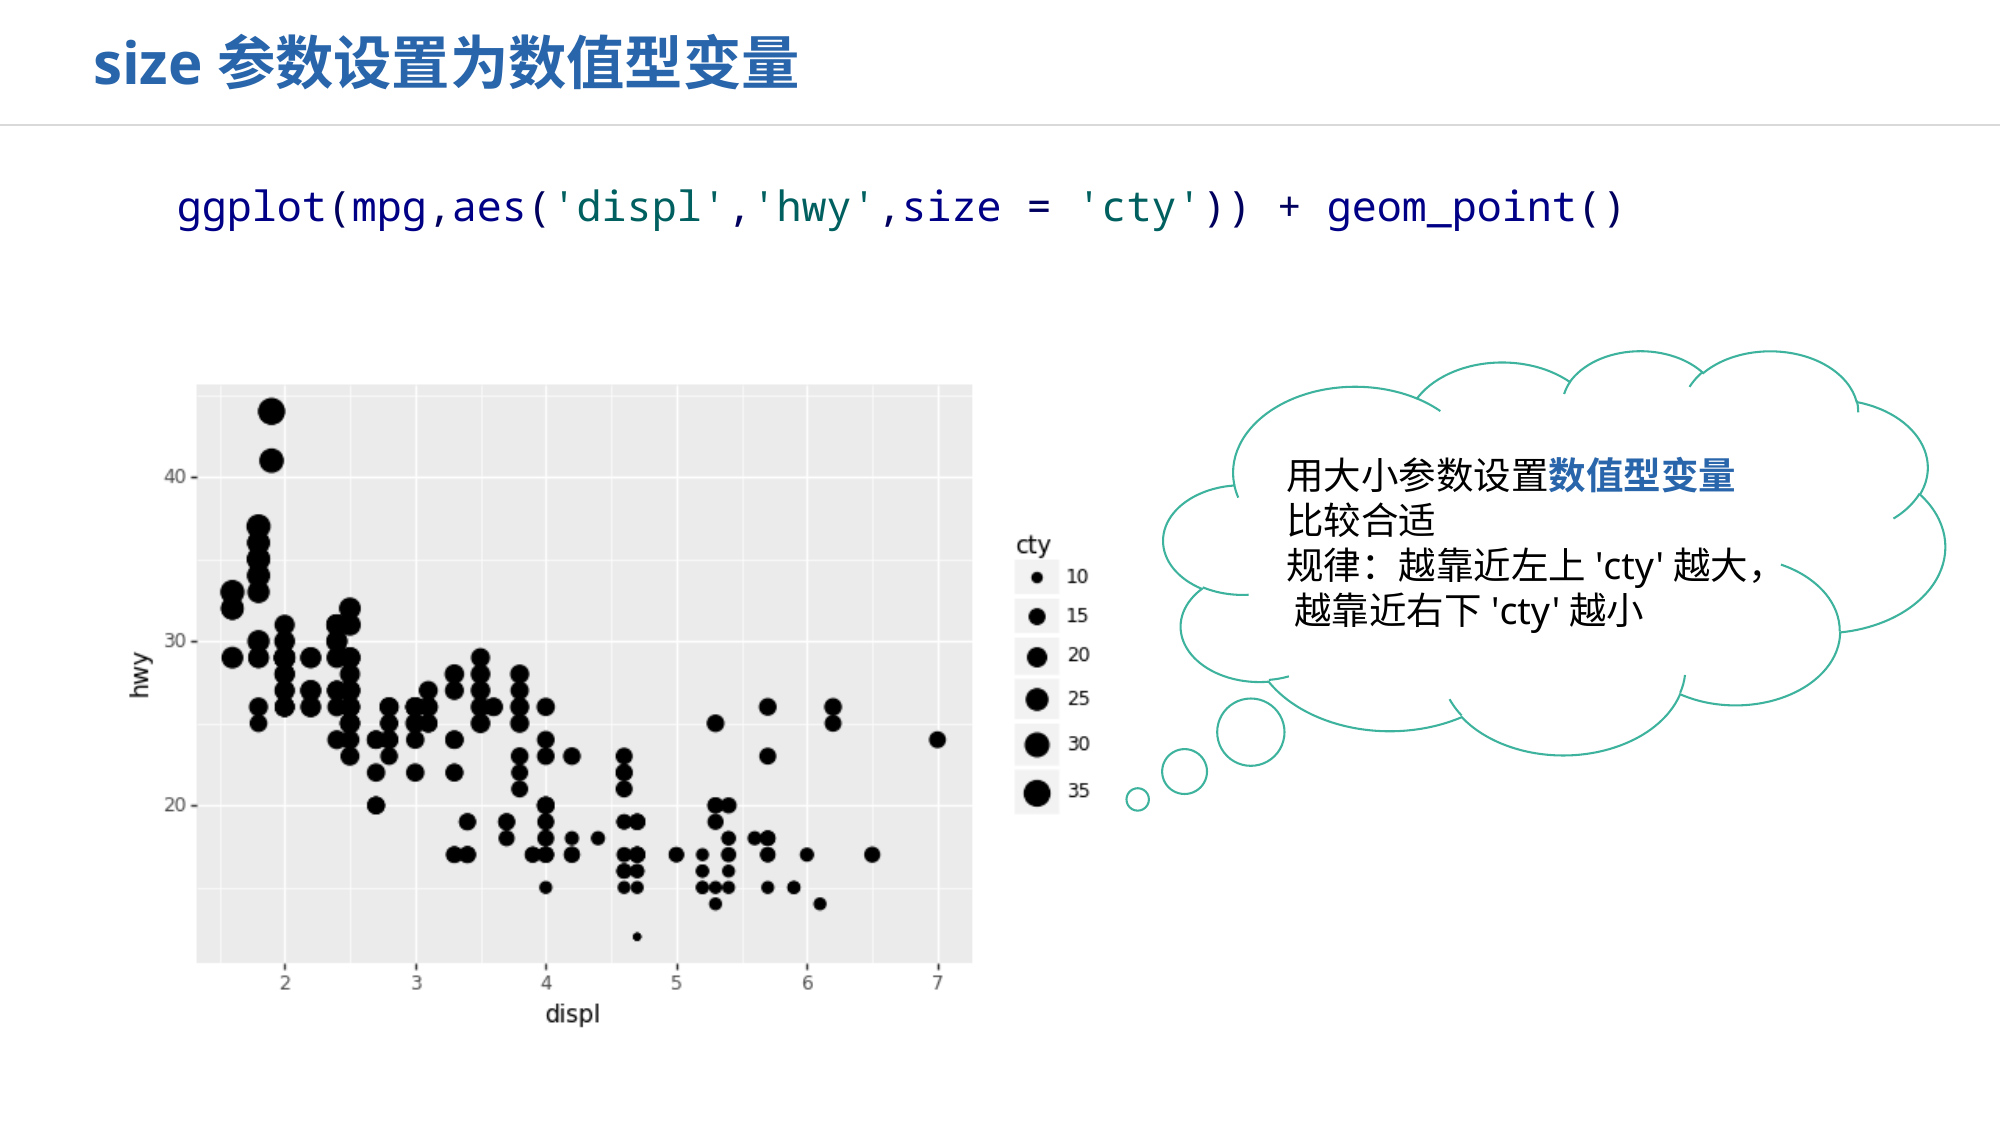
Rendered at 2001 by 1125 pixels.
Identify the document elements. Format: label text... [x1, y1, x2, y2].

picture [114, 365, 1132, 1043]
text_box [81, 172, 1736, 976]
text_box size参数设置为数值型变量 [78, 19, 1000, 106]
text_box 用大小参数设置数值型变量比较合适 规律：越靠近左上'cty'越大， 越靠近右下'cty'越小 [1216, 697, 1286, 767]
text_box 用大小参数设置数值型变量比较合适 规律：越靠近左上'cty'越大， 越靠近右下'cty'越小 [1161, 350, 1947, 757]
text_box 用大小参数设置数值型变量比较合适 规律：越靠近左上'cty'越大， 越靠近右下'cty'越小 [1161, 748, 1209, 796]
text_box ggplot(mpg,aes('displ','hwy',size = 'cty')) + geom_point() [162, 172, 1736, 238]
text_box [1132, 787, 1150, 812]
